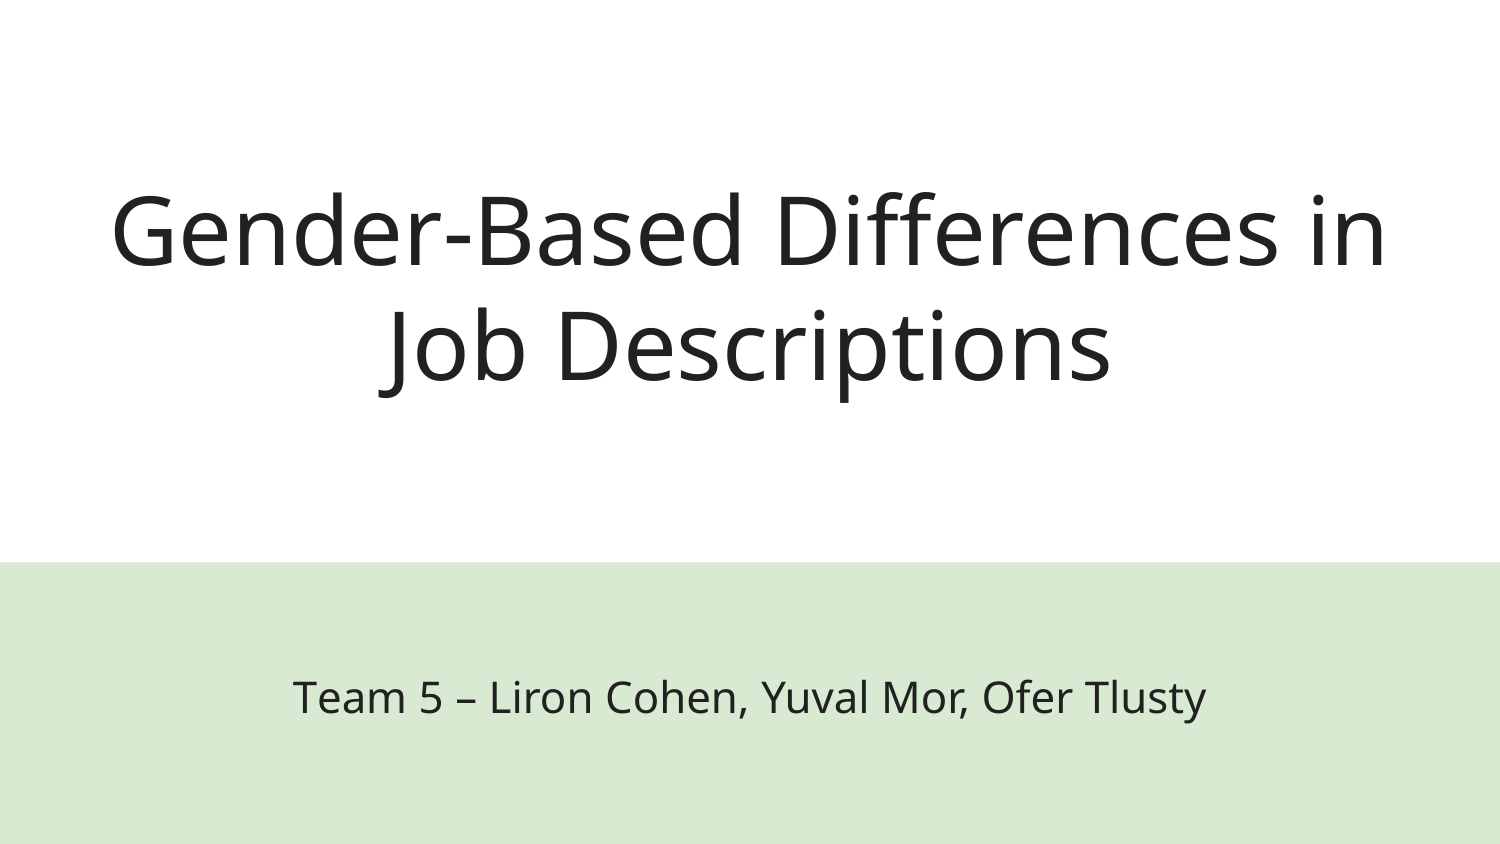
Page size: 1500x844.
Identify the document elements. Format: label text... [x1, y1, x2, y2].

subtitle Team 5 – Liron Cohen, Yuval Mor, Ofer Tlusty [51, 638, 1449, 755]
title Gender-Based Differences in Job Descriptions [51, 64, 1449, 506]
